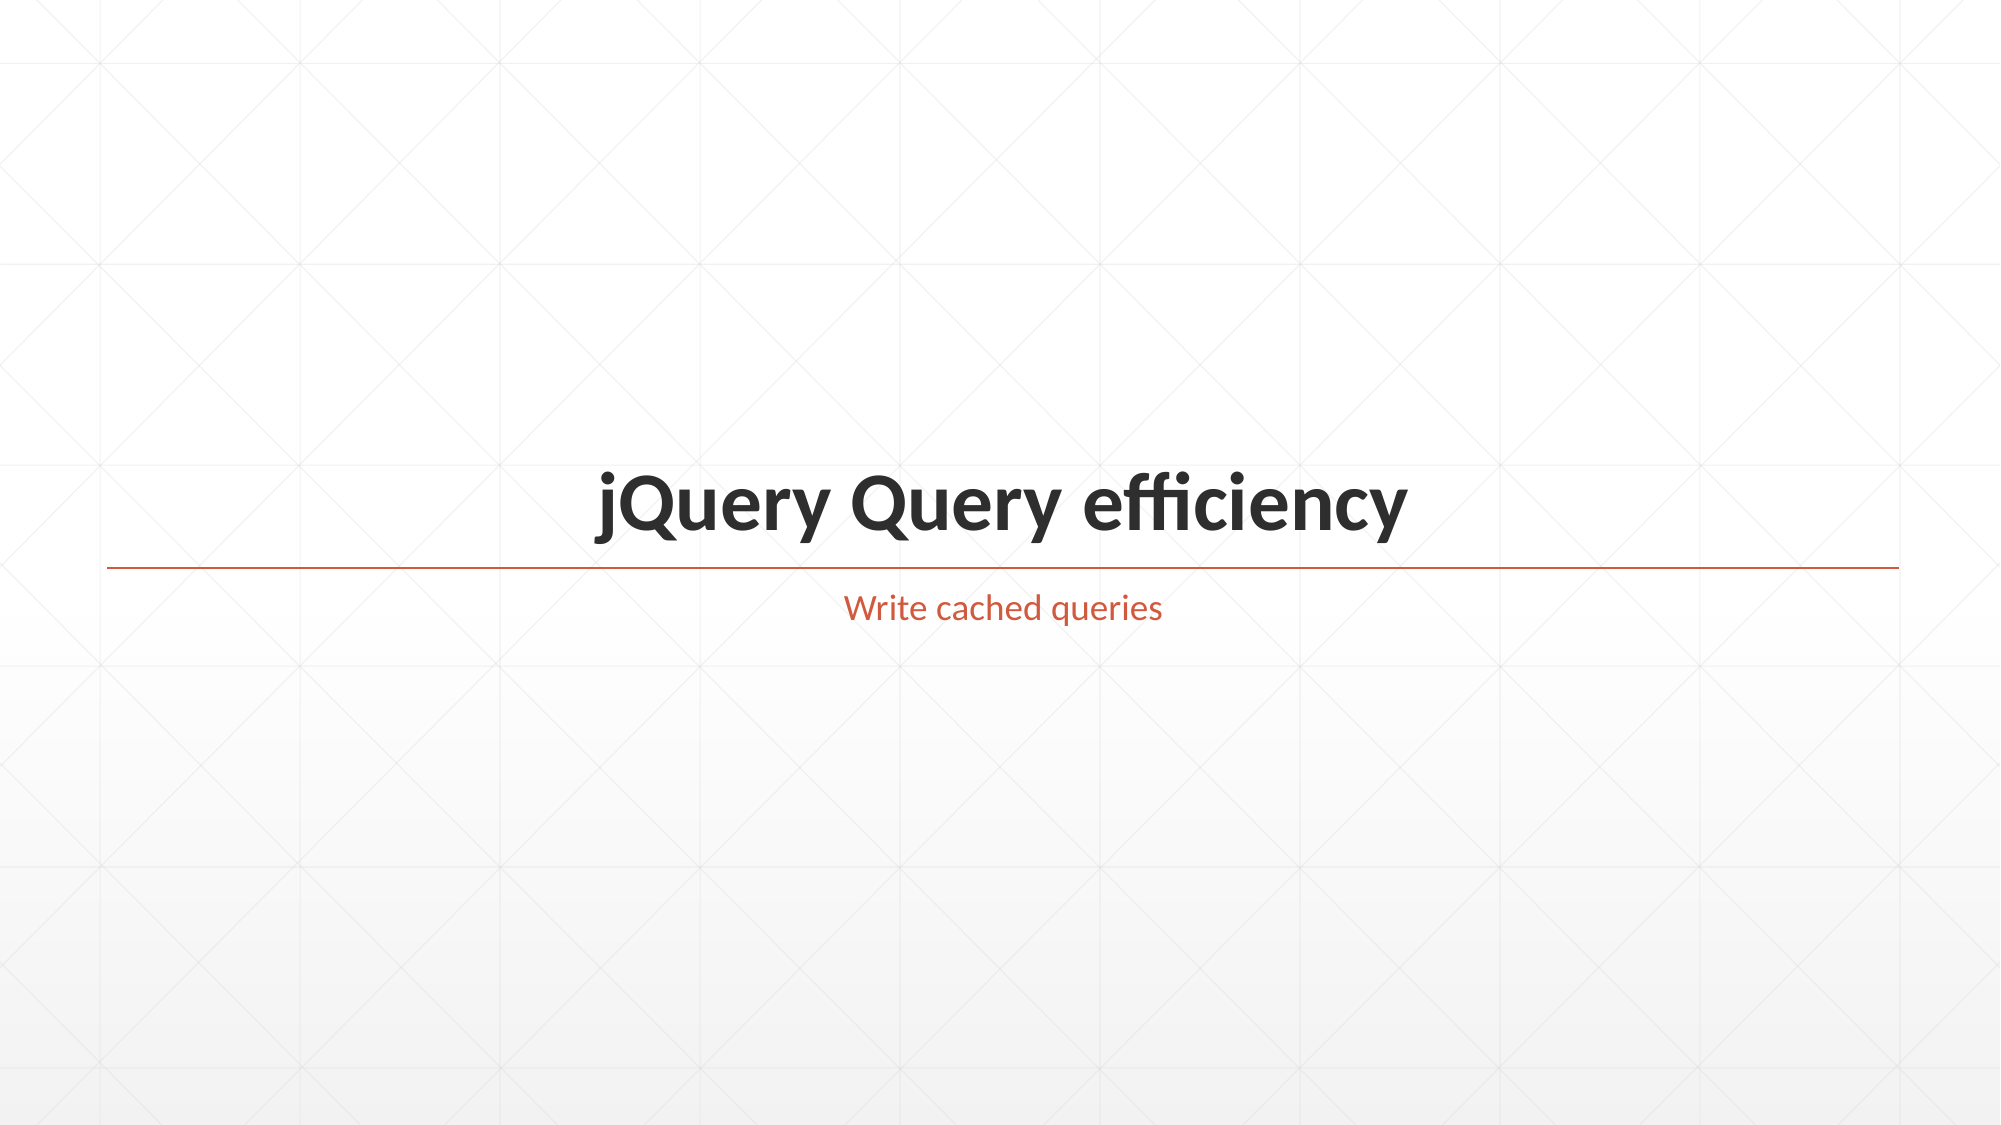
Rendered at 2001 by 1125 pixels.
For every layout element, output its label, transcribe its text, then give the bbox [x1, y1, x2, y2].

title jQuery Query efficiency [107, 313, 1900, 553]
subtitle Write cached queries [107, 580, 1900, 637]
